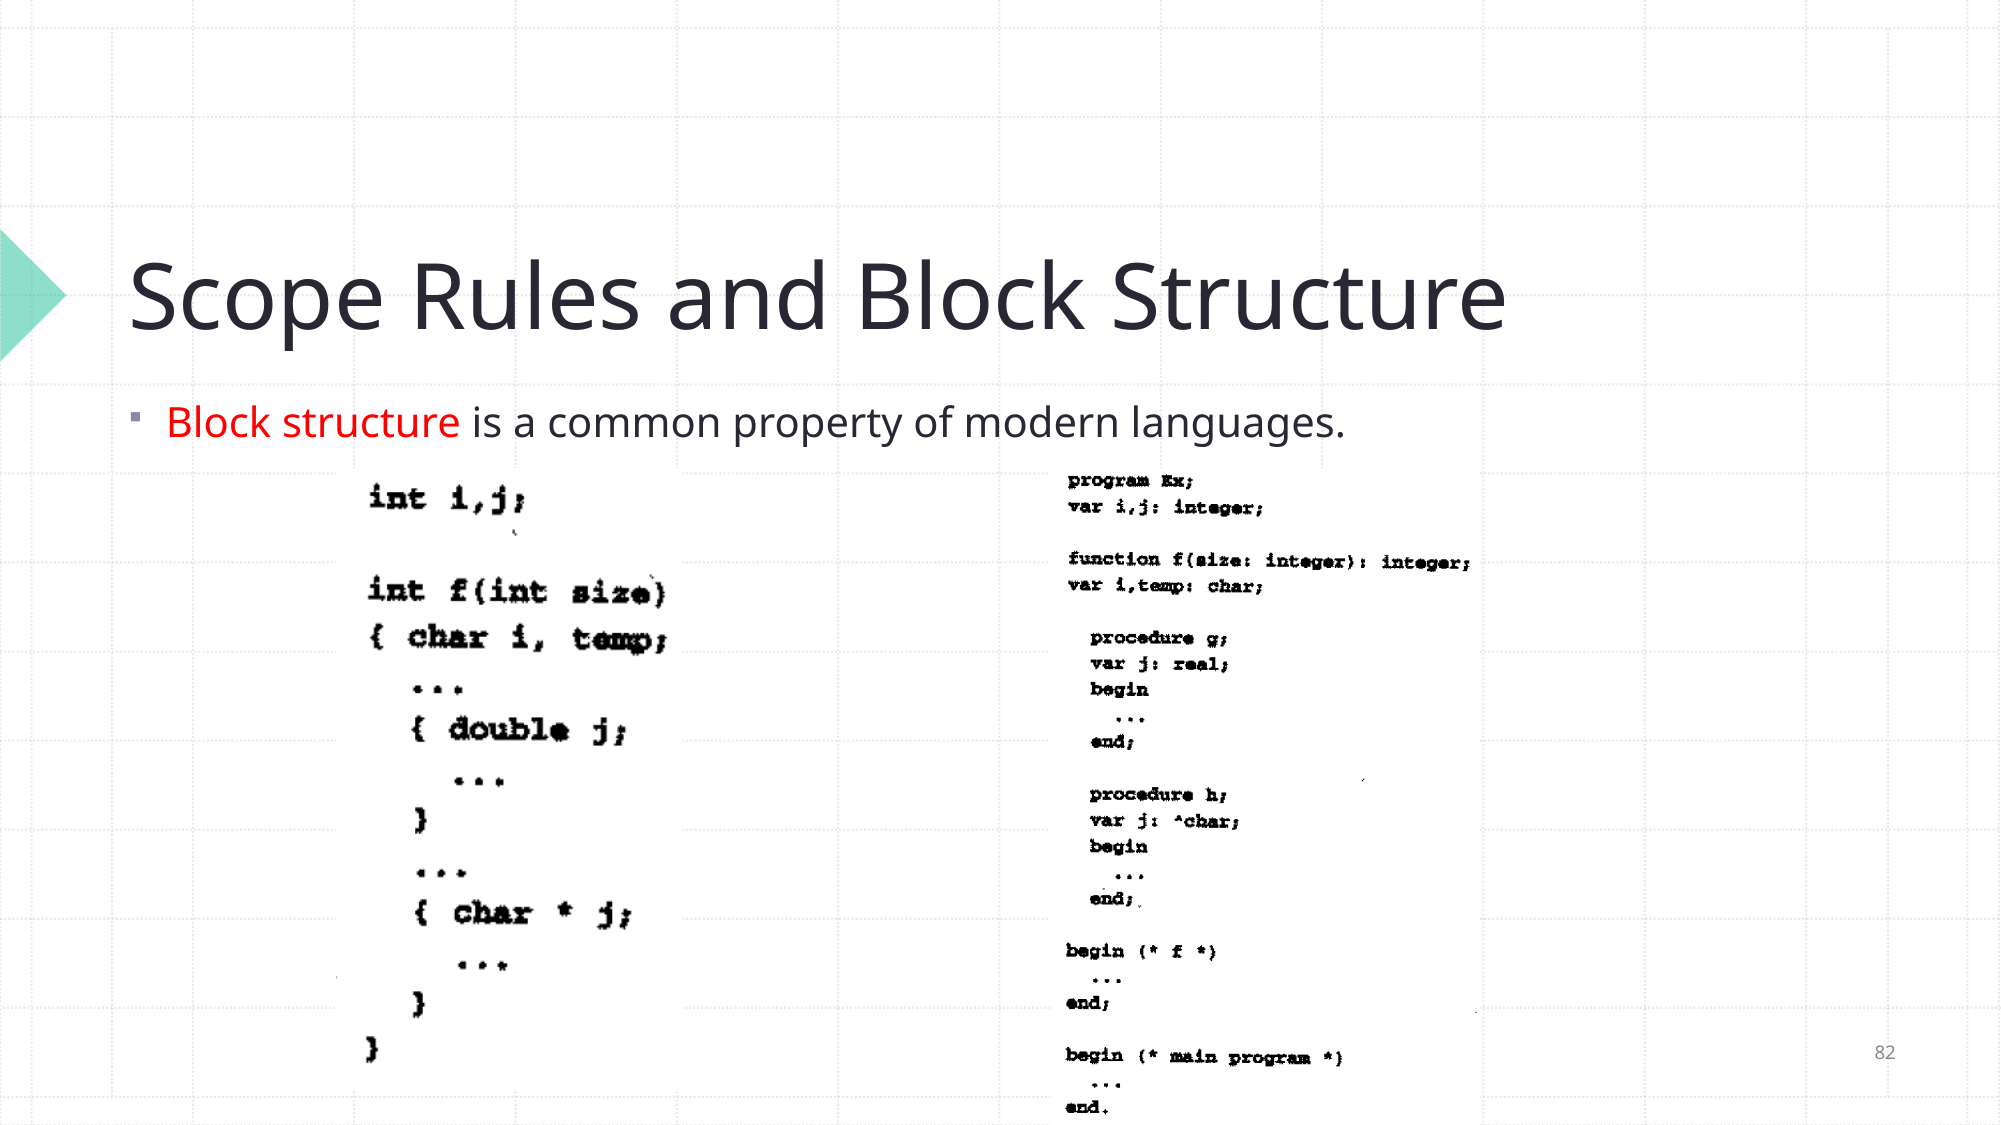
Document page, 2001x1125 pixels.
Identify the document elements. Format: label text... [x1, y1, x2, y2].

slide_number 82 [1805, 1019, 1966, 1089]
list Block structure is a common property of modern languages. [113, 383, 1808, 969]
picture [335, 468, 683, 1089]
picture [1050, 468, 1480, 1125]
title Scope Rules and Block Structure [113, 119, 1808, 356]
